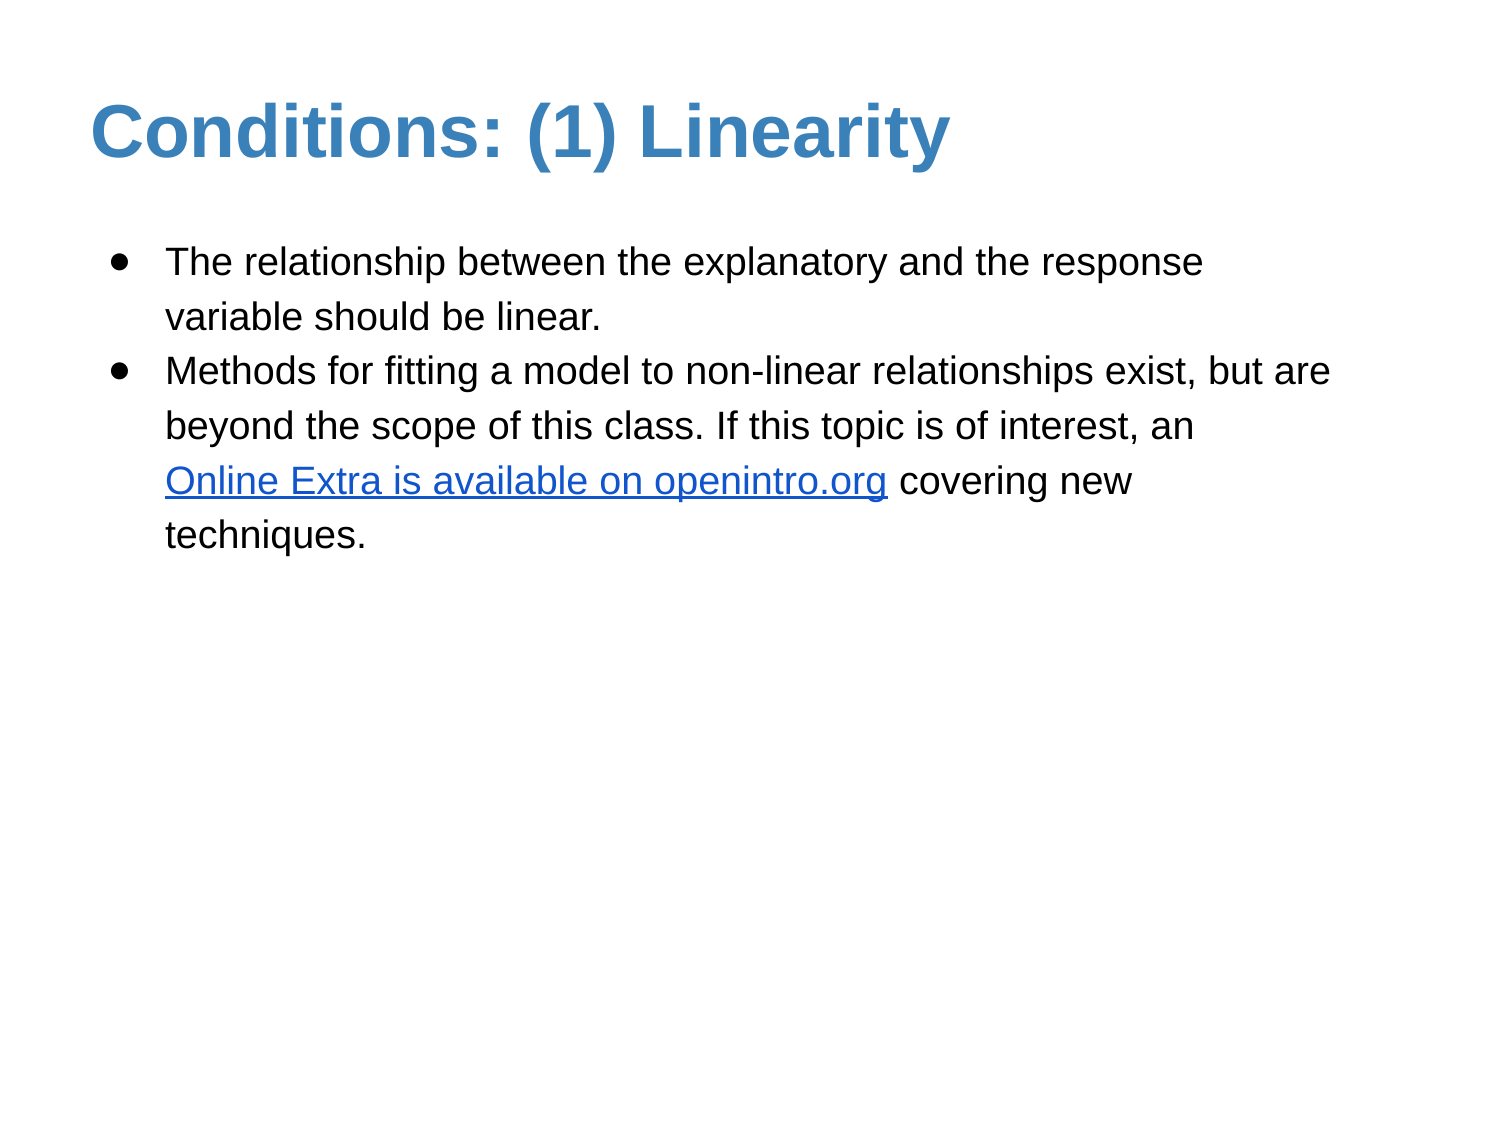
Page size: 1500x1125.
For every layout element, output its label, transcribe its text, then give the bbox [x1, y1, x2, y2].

list The relationship between the explanatory and the response variable should be linear. Methods for fitting a model to non-linear relationships exist, but are beyond the scope of this class. If this topic is of interest, an Online Extra is available on openintro.org covering new techniques. [75, 214, 1359, 893]
title Conditions: (1) Linearity [75, 0, 1425, 188]
